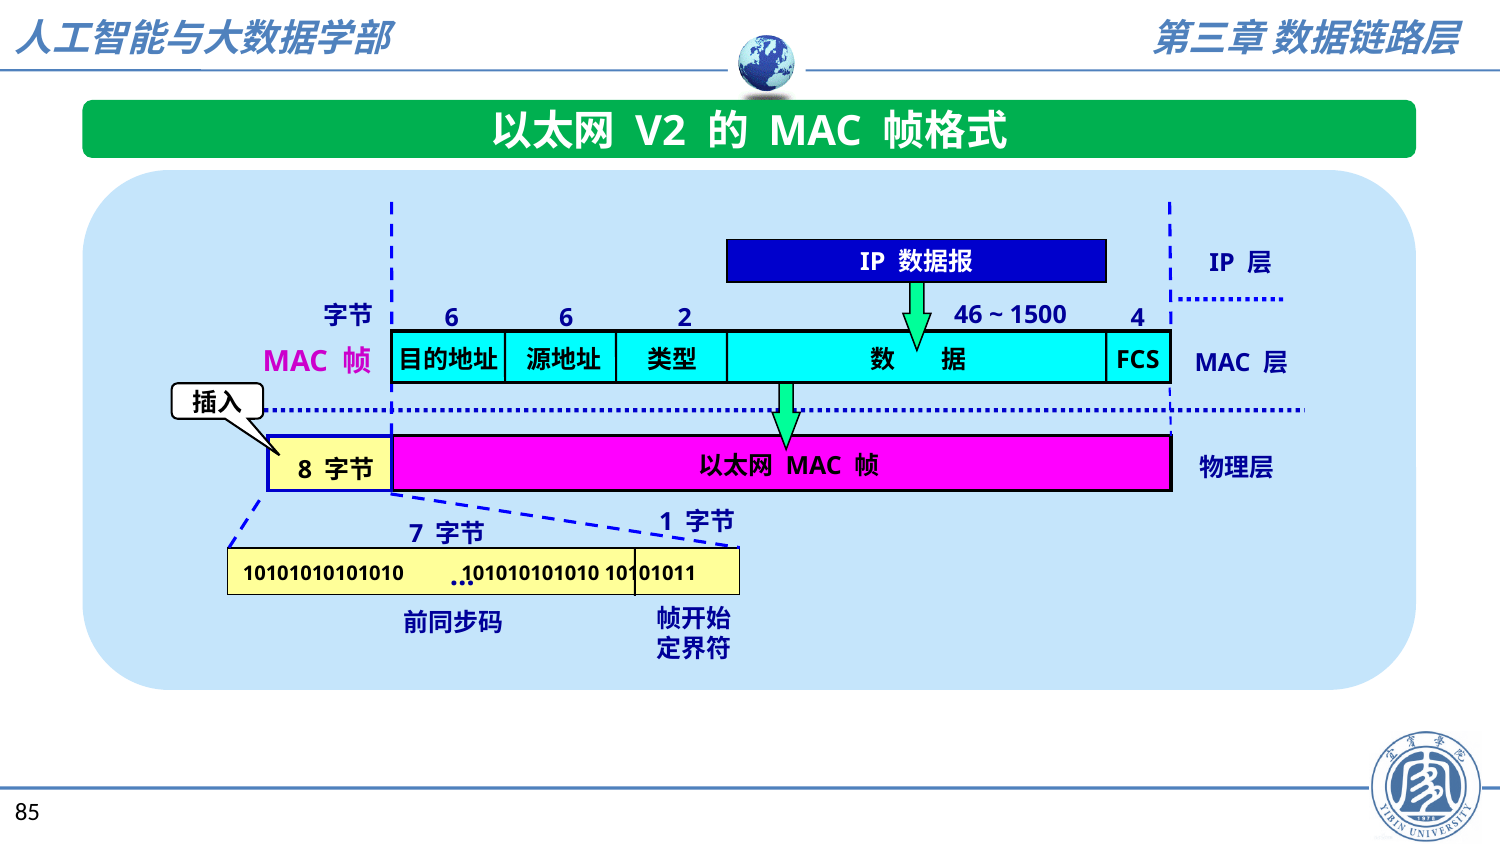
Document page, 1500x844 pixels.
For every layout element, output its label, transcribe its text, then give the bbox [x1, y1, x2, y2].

picture [736, 33, 796, 96]
text_box [82, 99, 475, 158]
slide_number 85 [0, 787, 350, 833]
text_box [80, 167, 1419, 693]
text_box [171, 201, 1305, 672]
text_box 以太网 V2 的 MAC 帧格式 [475, 96, 1023, 161]
text_box [1023, 99, 1417, 158]
